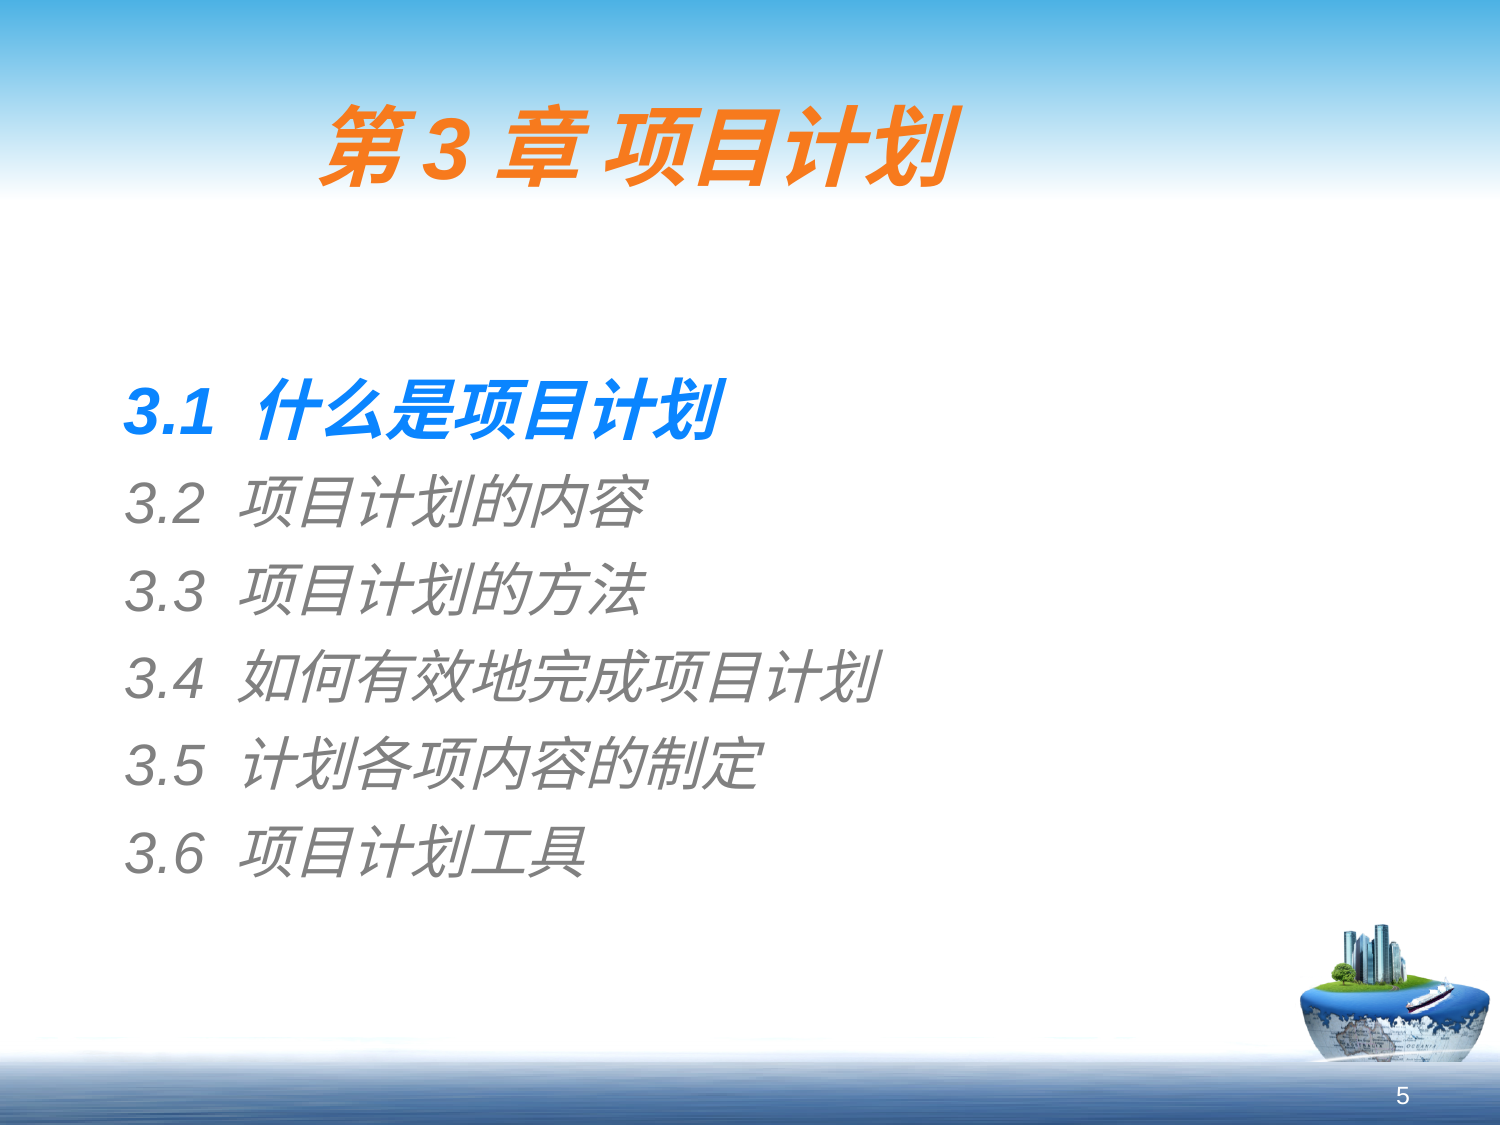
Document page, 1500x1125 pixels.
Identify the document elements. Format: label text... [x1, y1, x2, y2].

slide_number 5 [1074, 1072, 1425, 1113]
picture [0, 920, 1500, 1125]
title 第3章 项目计划 [100, 90, 1164, 199]
text_box 3.1 什么是项目计划 3.2 项目计划的内容 3.3 项目计划的方法 3.4 如何有效地完成项目计划 3.5 计划各项内容的制定 3.6 项目计划工具 [123, 367, 1028, 886]
